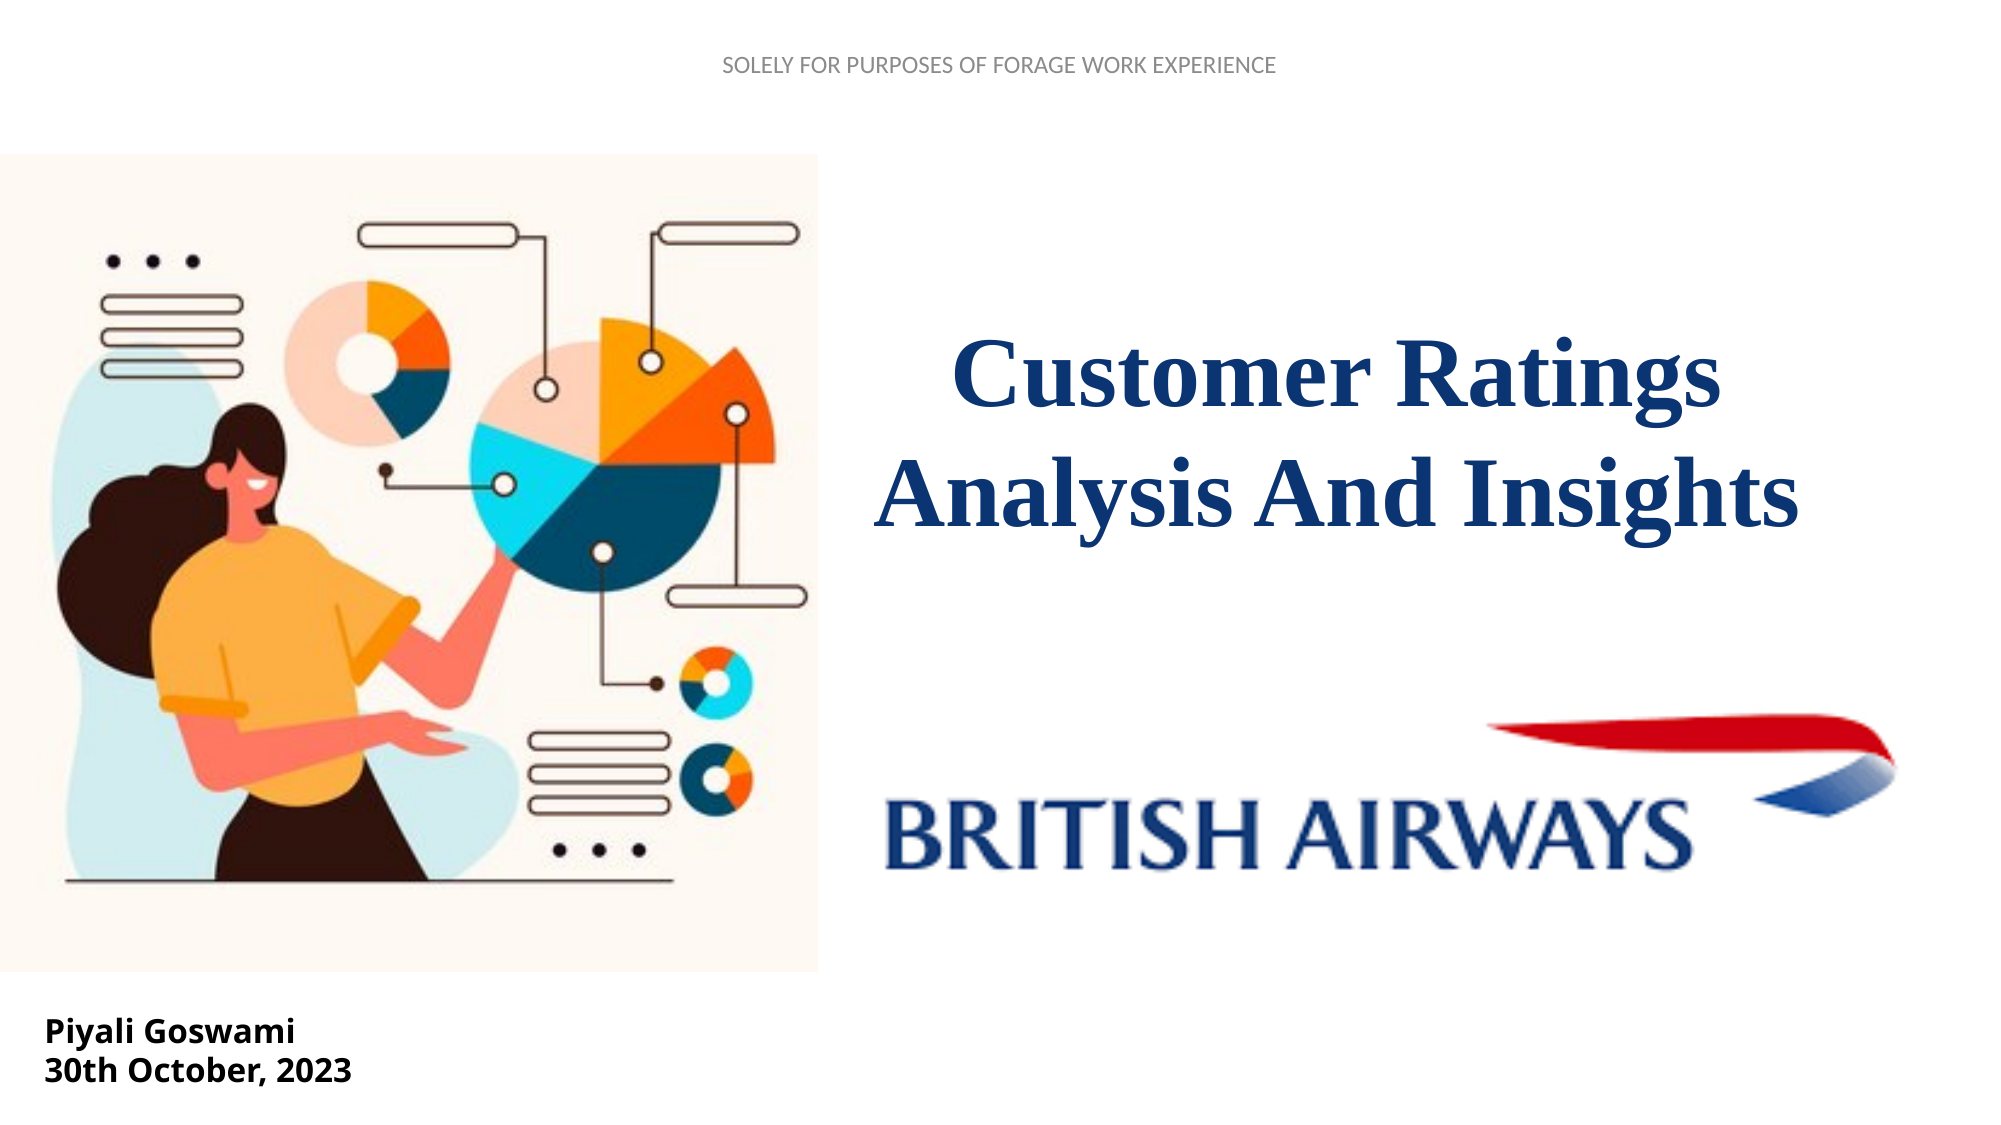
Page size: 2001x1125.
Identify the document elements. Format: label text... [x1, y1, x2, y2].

text_box Piyali Goswami 30th October, 2023 [29, 1002, 391, 1097]
text_box Customer Ratings Analysis And Insights [818, 290, 1858, 564]
picture [0, 154, 818, 972]
picture [874, 563, 1902, 1077]
